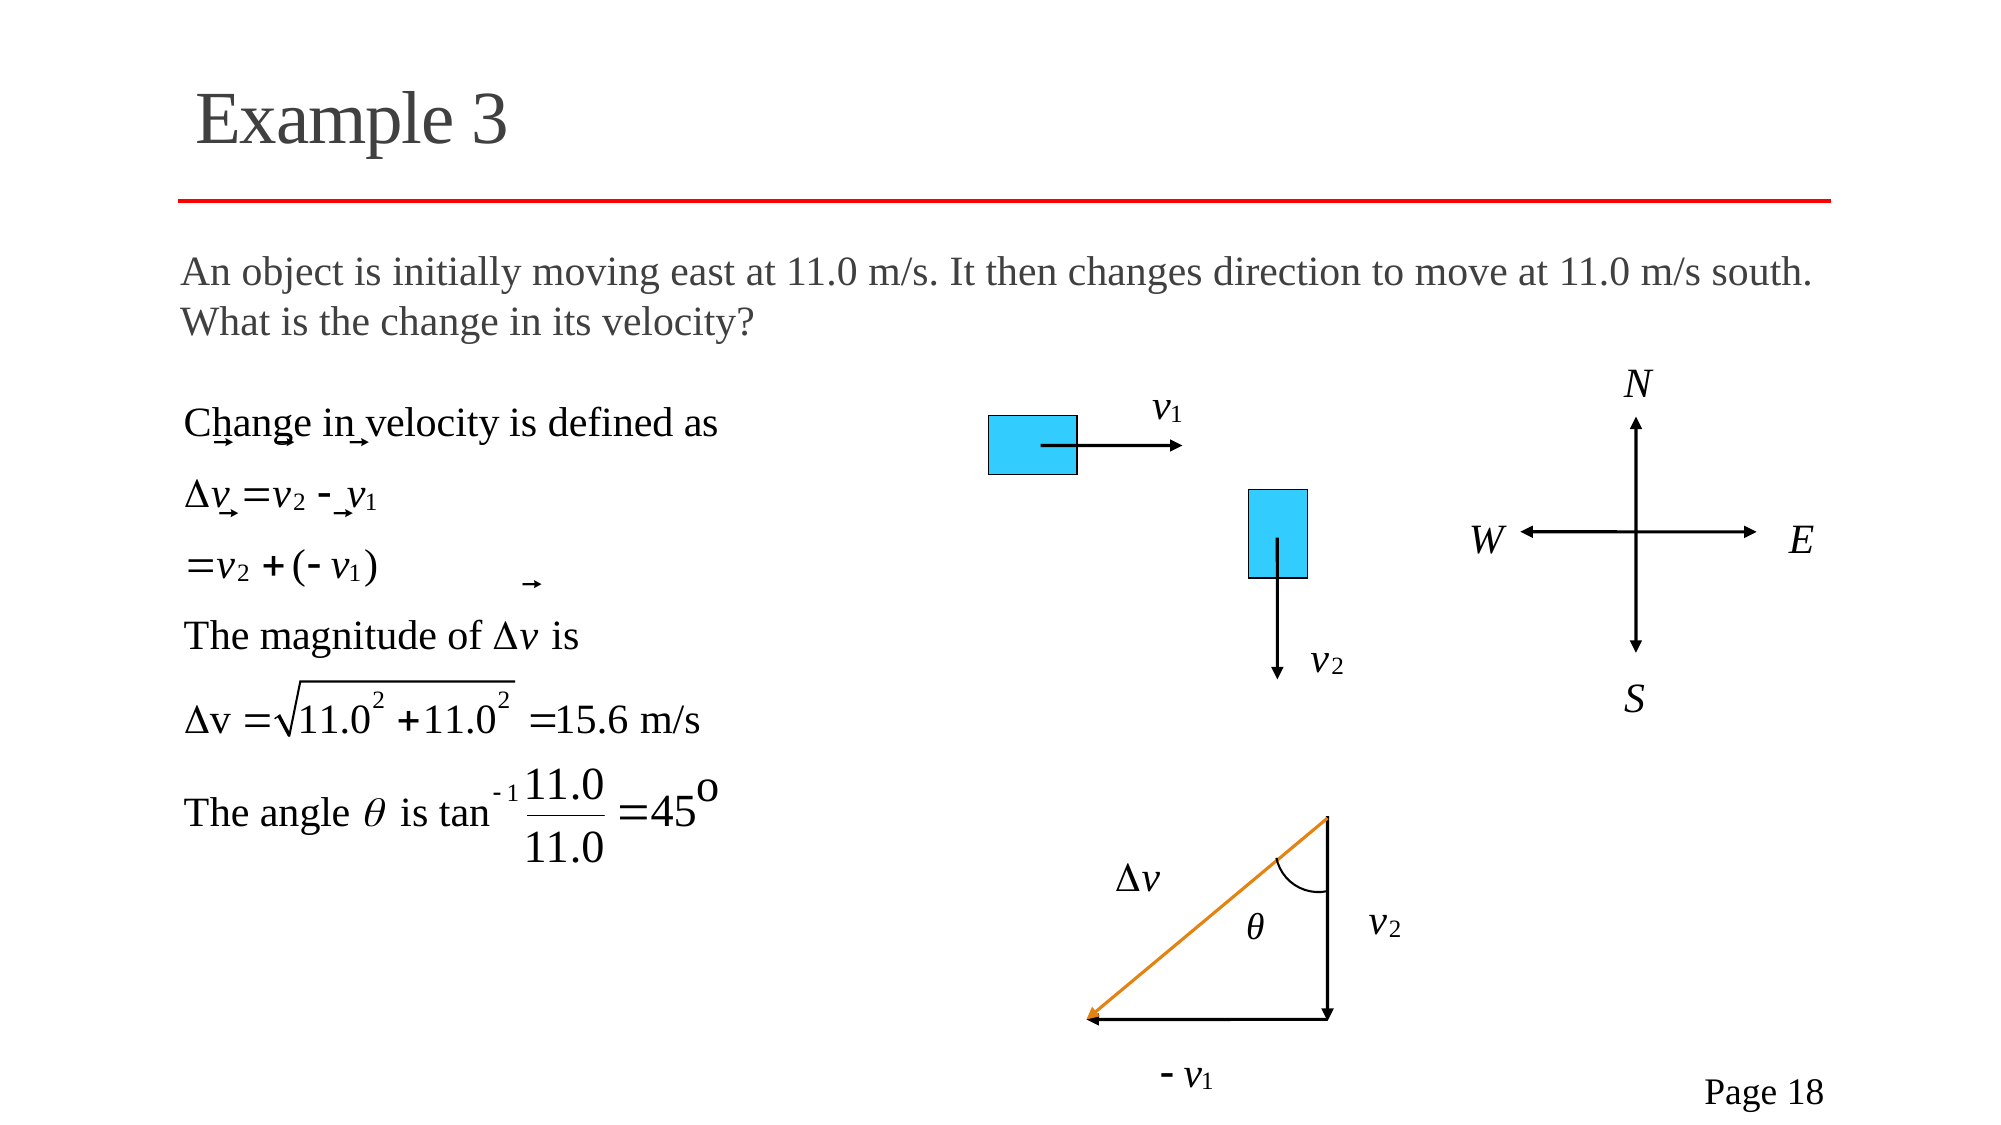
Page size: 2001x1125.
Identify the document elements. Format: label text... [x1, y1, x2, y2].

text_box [1453, 348, 1830, 730]
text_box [1085, 805, 1406, 1096]
slide_number Page 18 [1624, 1059, 1840, 1120]
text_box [179, 400, 724, 870]
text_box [988, 373, 1348, 681]
list An object is initially moving east at 11.0 m/s. It then changes direction to move at 11.0 m/s south. What is the change in its velocity? [180, 236, 1834, 1004]
title Example 3 [180, 47, 1830, 195]
